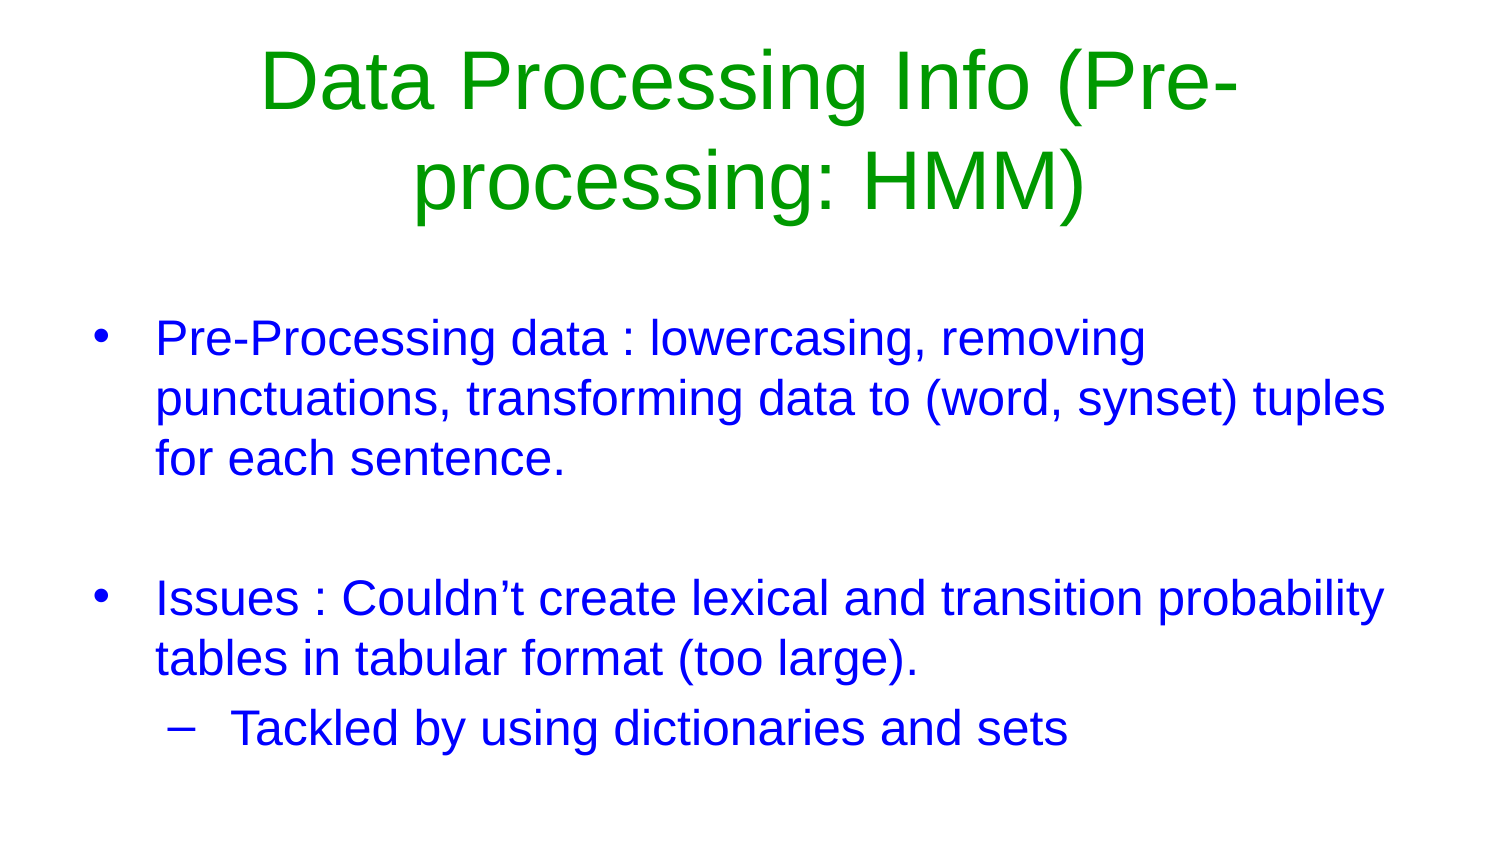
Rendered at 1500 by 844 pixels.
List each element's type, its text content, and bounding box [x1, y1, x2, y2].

title Data Processing Info (Pre-processing: HMM) [75, 25, 1425, 228]
list Pre-Processing data : lowercasing, removing punctuations, transforming data to (word, synset) tuples for each sentence. Issues : Couldn’t create lexical and transition probability tables in tabular format (too large). Tackled by using dictionaries and sets [65, 297, 1416, 716]
